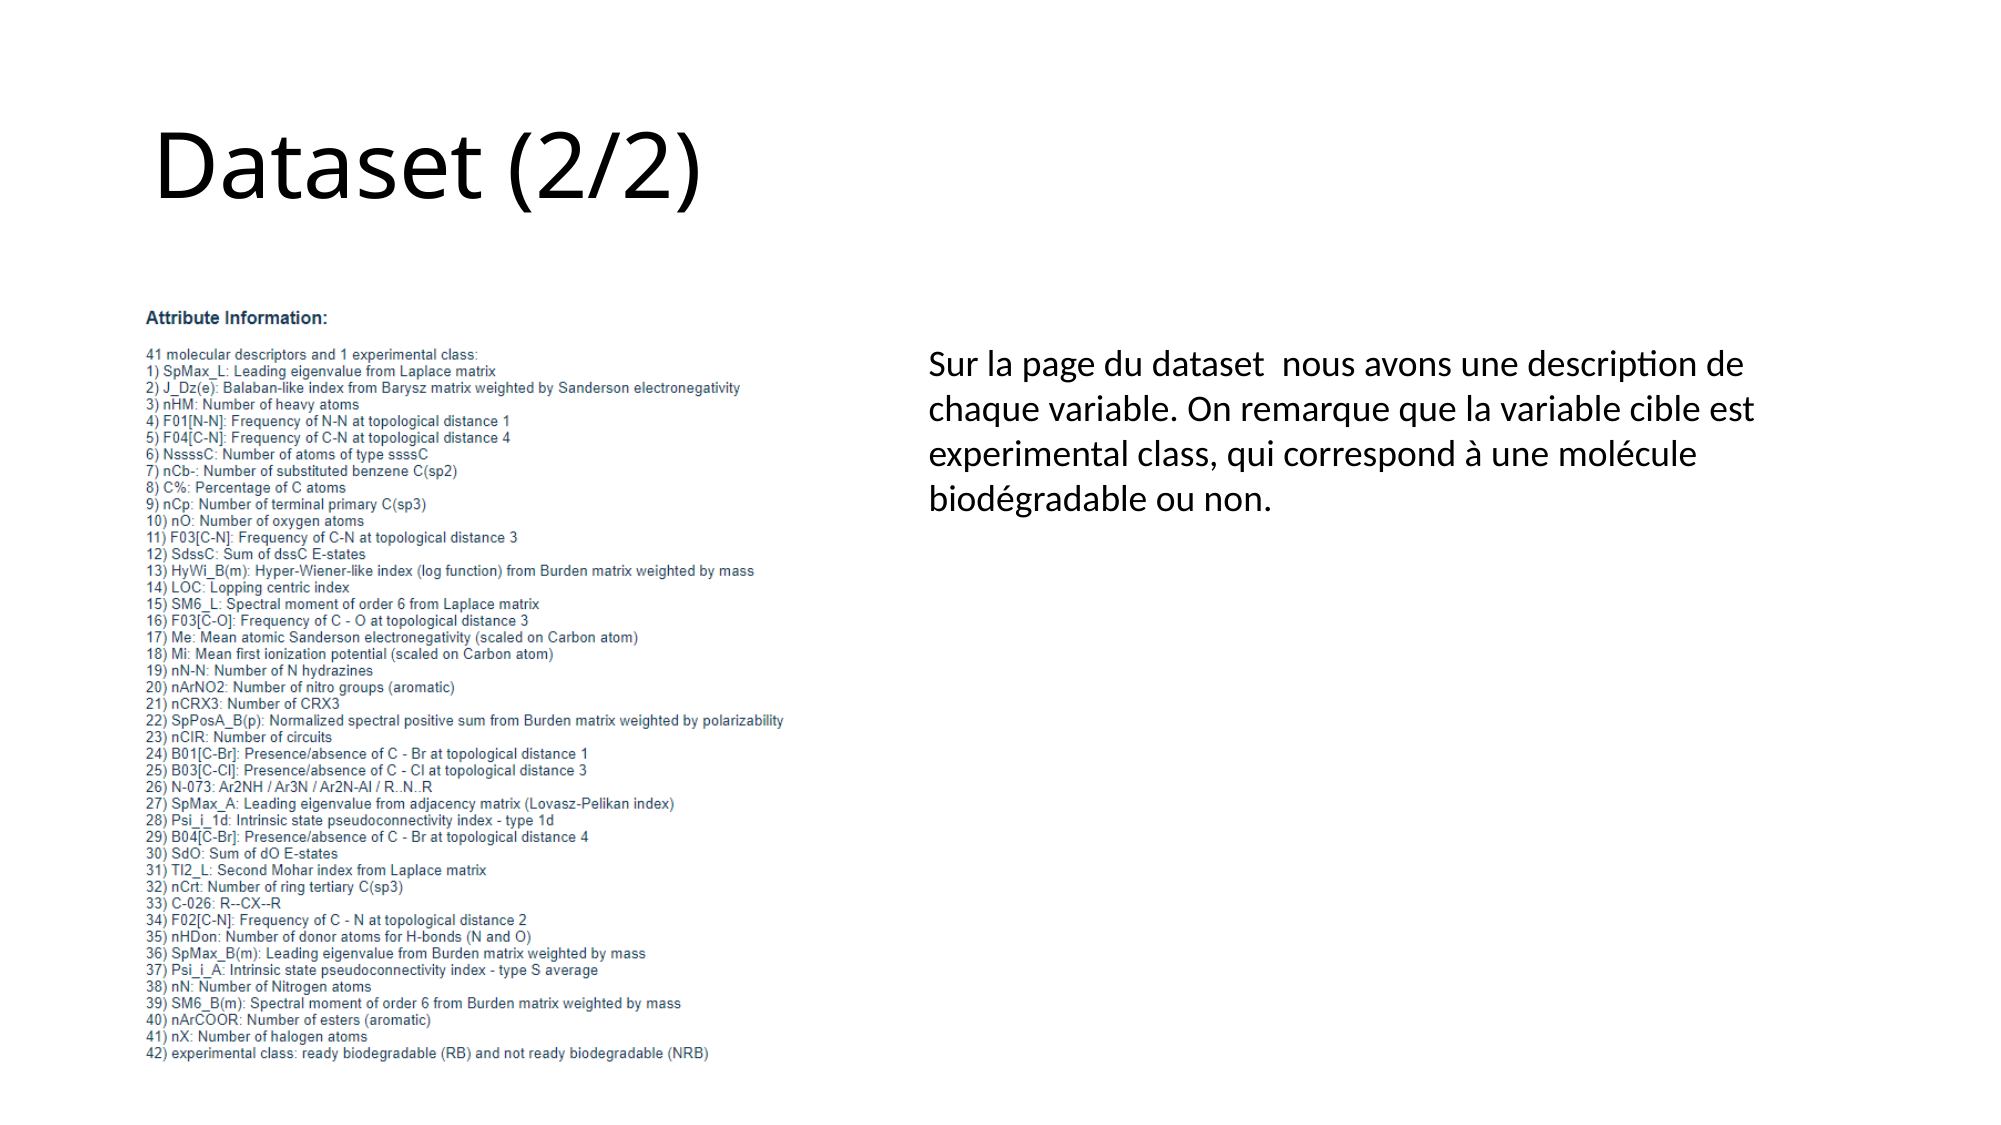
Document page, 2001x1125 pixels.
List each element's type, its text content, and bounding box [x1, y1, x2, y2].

title Dataset (2/2) [137, 59, 1863, 278]
text_box Sur la page du dataset nous avons une description de chaque variable. On remarque que la variable cible est experimental class, qui correspond à une molécule biodégradable ou non. [913, 331, 1803, 526]
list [137, 292, 801, 1107]
